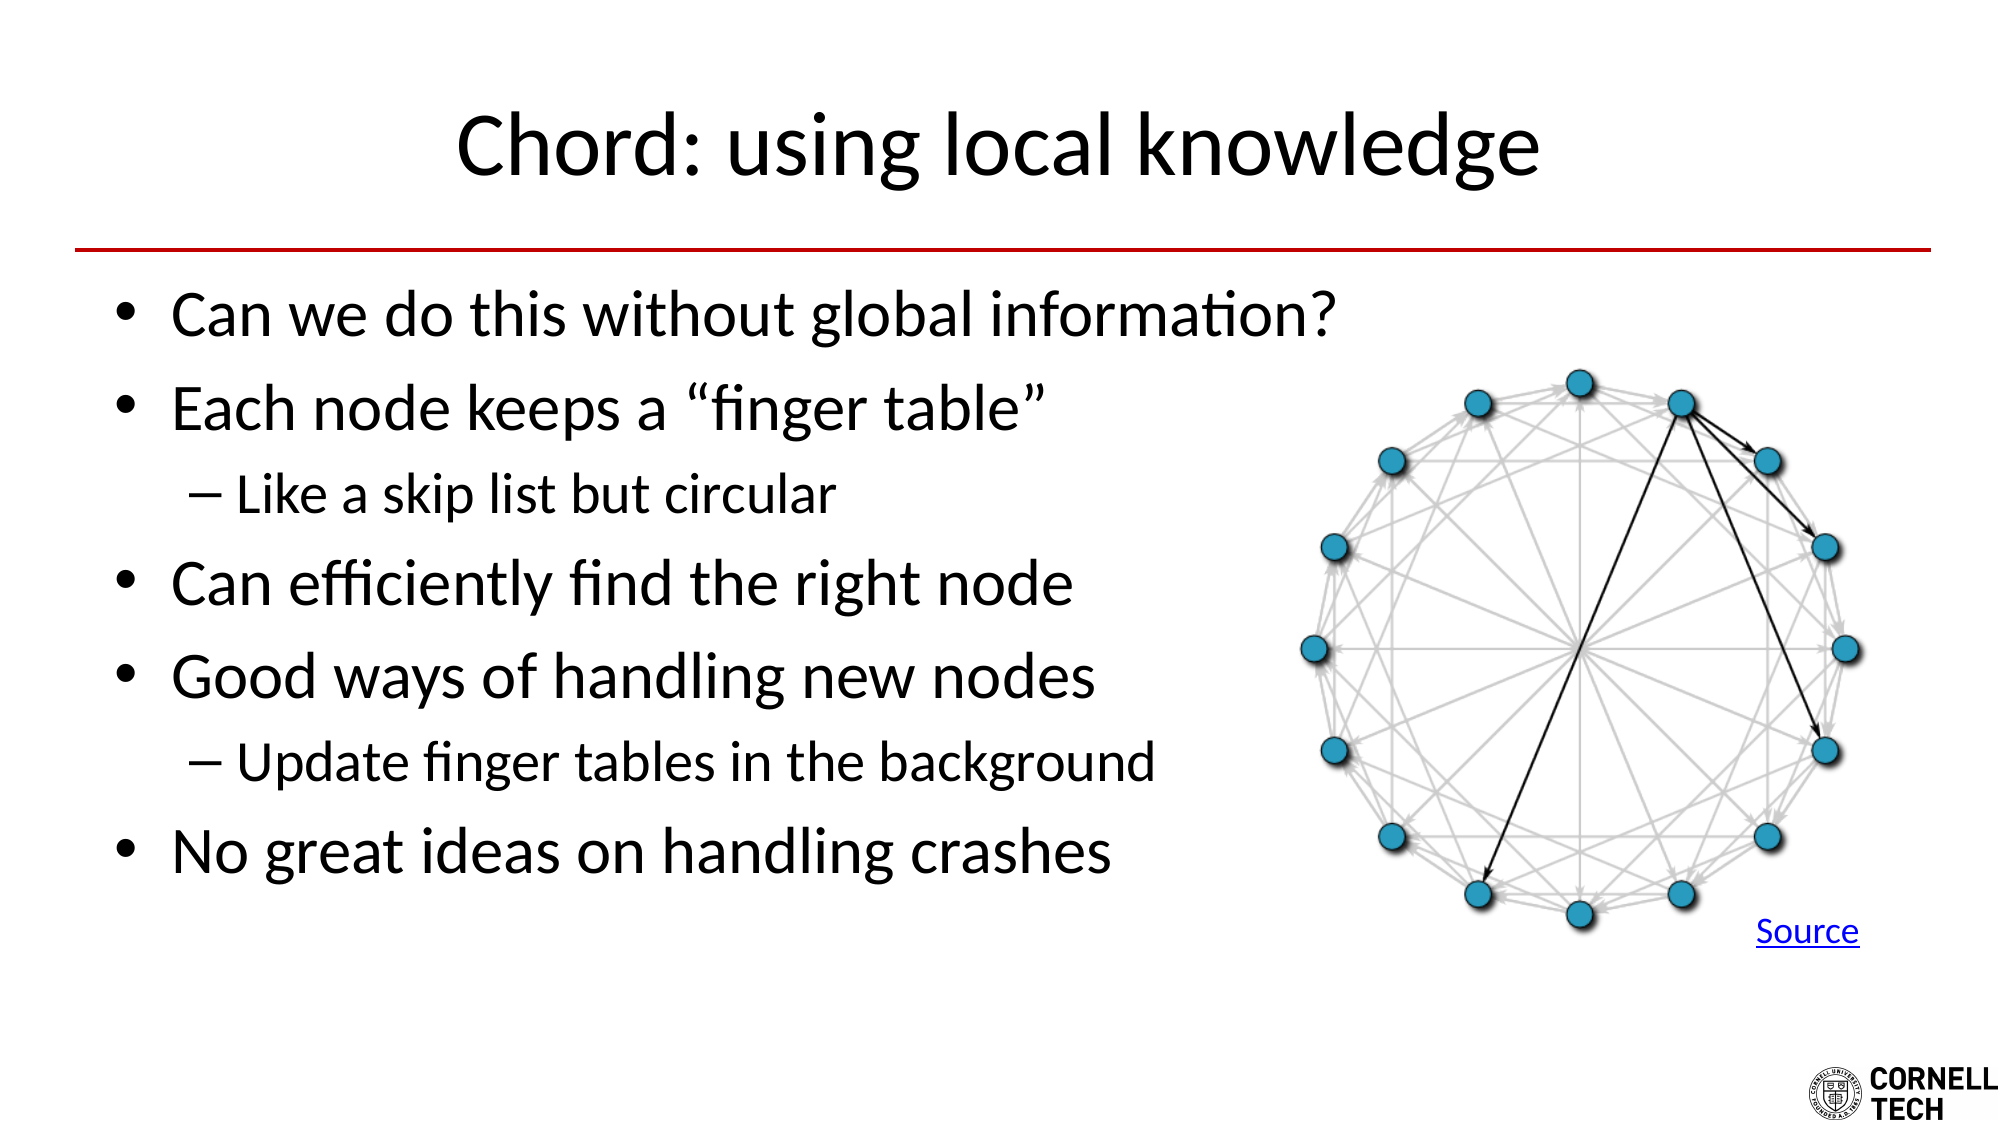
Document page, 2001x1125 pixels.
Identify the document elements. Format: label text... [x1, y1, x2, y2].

title Chord: using local knowledge [99, 45, 1900, 233]
picture [1809, 1067, 1998, 1120]
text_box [1248, 317, 1944, 981]
list Can we do this without global information? Each node keeps a “finger table” Like a skip list but circular Can efficiently find the right node Good ways of handling new nodes Update finger tables in the background No great ideas on handling crashes [99, 262, 1900, 1005]
